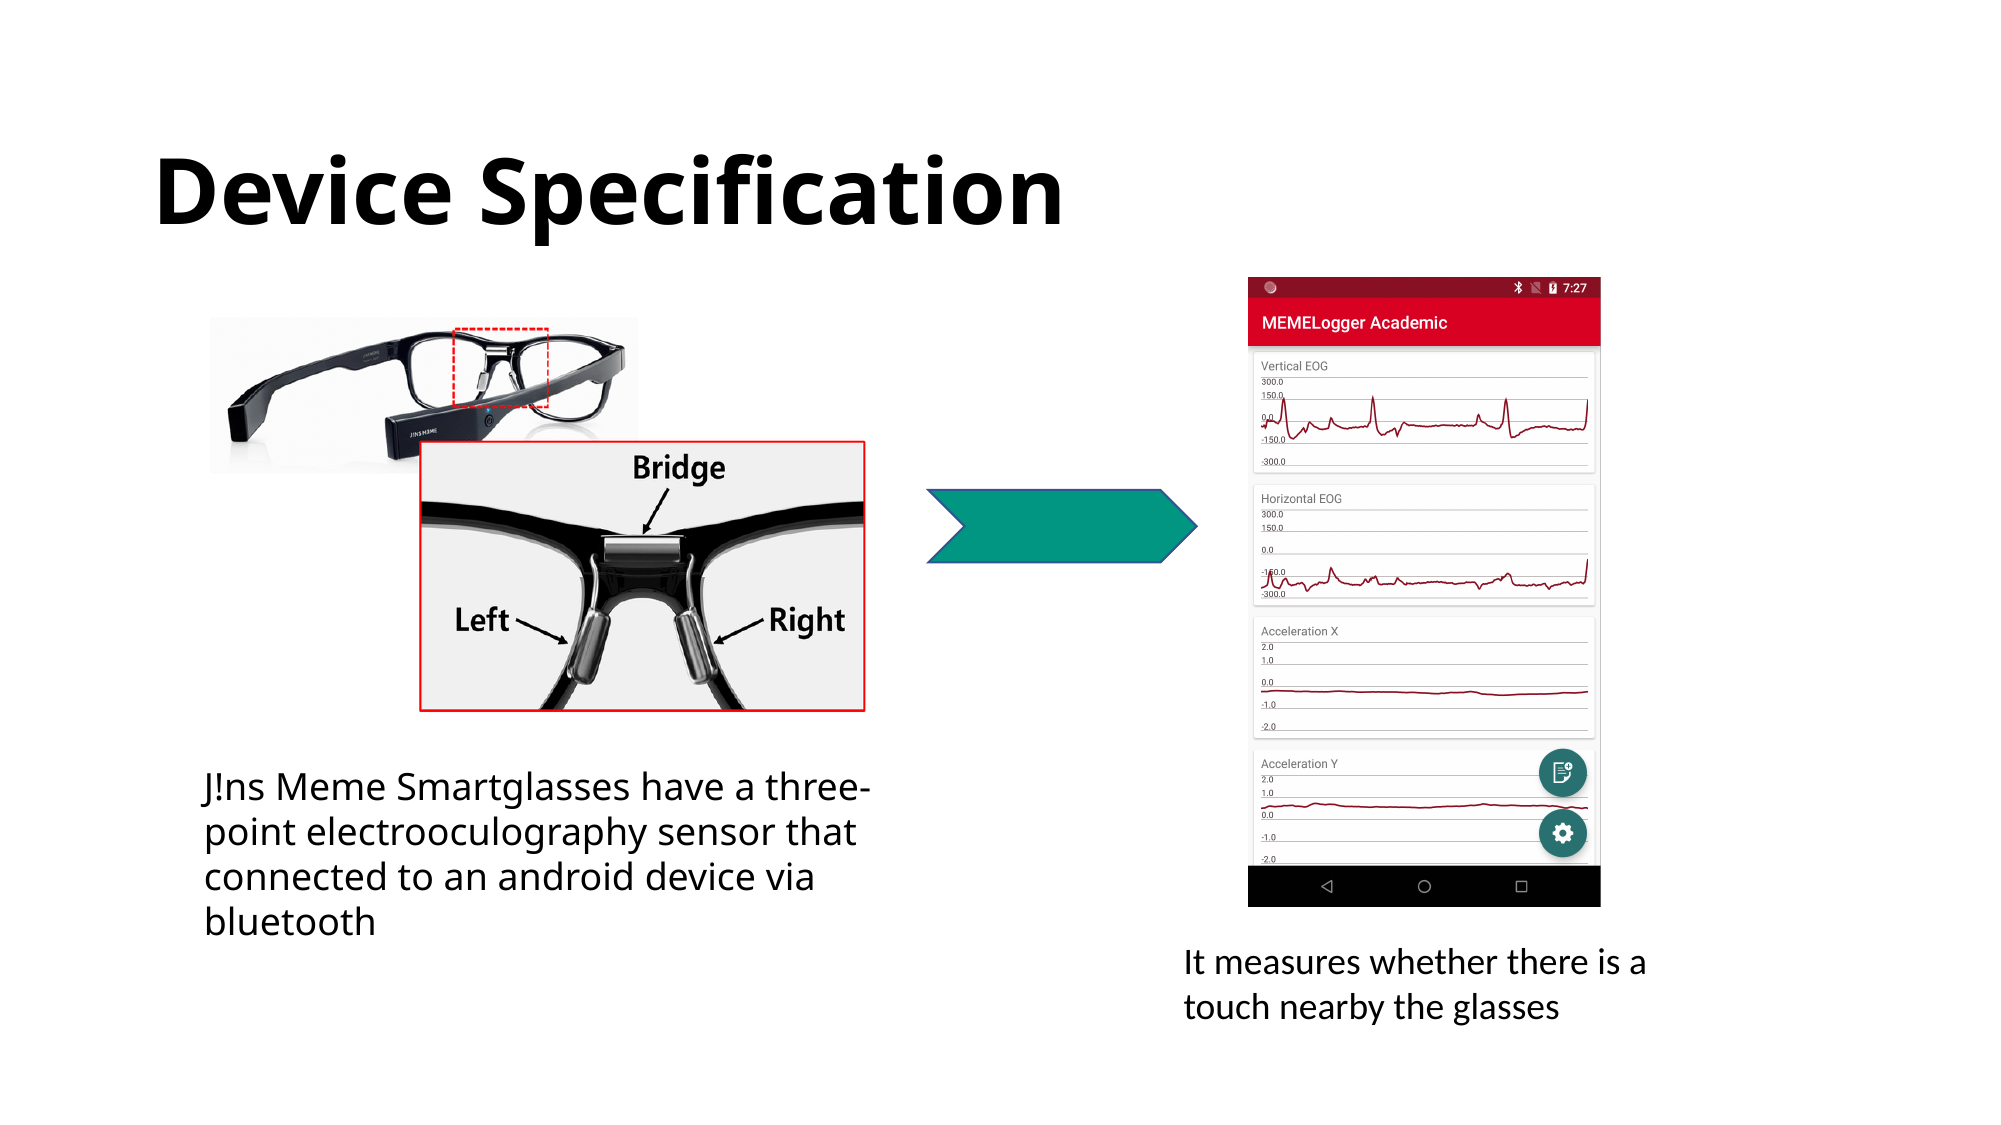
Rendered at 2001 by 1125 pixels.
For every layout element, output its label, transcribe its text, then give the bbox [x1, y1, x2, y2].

text_box It measures whether there is a touch nearby the glasses [1168, 929, 1738, 1035]
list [210, 317, 867, 713]
picture [1248, 277, 1604, 907]
text_box J!ns Meme Smartglasses have a three-point electrooculography sensor that connected to an android device via bluetooth [189, 755, 972, 950]
text_box [925, 488, 1199, 564]
title Device Specification [137, 111, 1863, 278]
